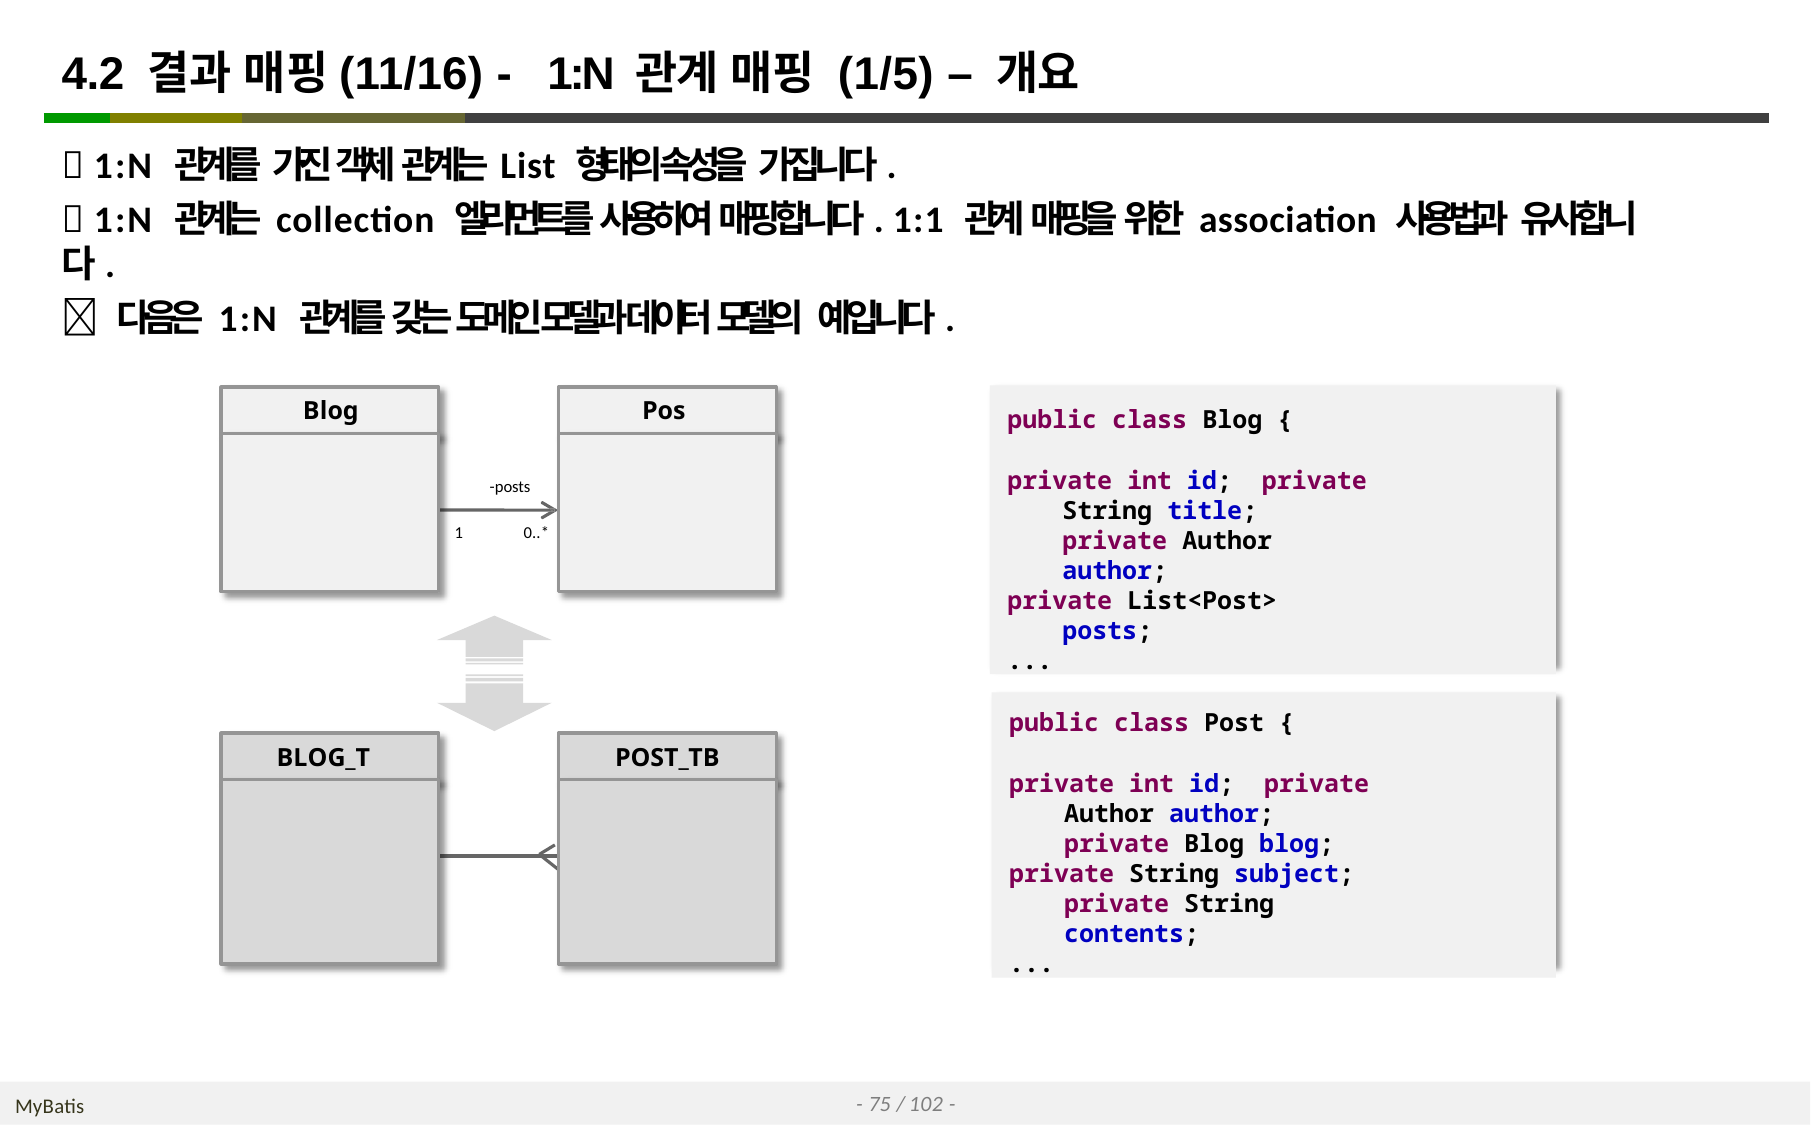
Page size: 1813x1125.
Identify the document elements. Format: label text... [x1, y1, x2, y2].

text_box [215, 381, 454, 427]
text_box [521, 383, 791, 607]
text_box [552, 381, 791, 427]
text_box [987, 687, 1569, 978]
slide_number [854, 1092, 965, 1125]
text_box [436, 683, 552, 732]
text_box [454, 501, 552, 520]
text_box  1:N 관계를 가진 객체 관계는 List 형태의 속성을 가집니다.  1:N 관계는 collection 엘리먼트를 사용하여 매핑합니다. 1:1 관계 매핑을 위한 association 사용법과 유사합니다.  다음은 1:N 관계를 갖는 도메인 모델과 데이터 모델의 예입니다. [59, 141, 1682, 340]
title 4.2 결과 매핑(11/16) - 1:N 관계 매핑 (1/5) – 개요 [59, 43, 1753, 232]
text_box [215, 727, 791, 979]
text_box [436, 615, 552, 657]
text_box Blog [300, 394, 359, 425]
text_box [465, 658, 524, 665]
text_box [215, 427, 471, 607]
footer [12, 1094, 95, 1125]
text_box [465, 674, 524, 682]
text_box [985, 381, 1569, 678]
text_box [221, 386, 439, 427]
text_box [487, 475, 539, 496]
